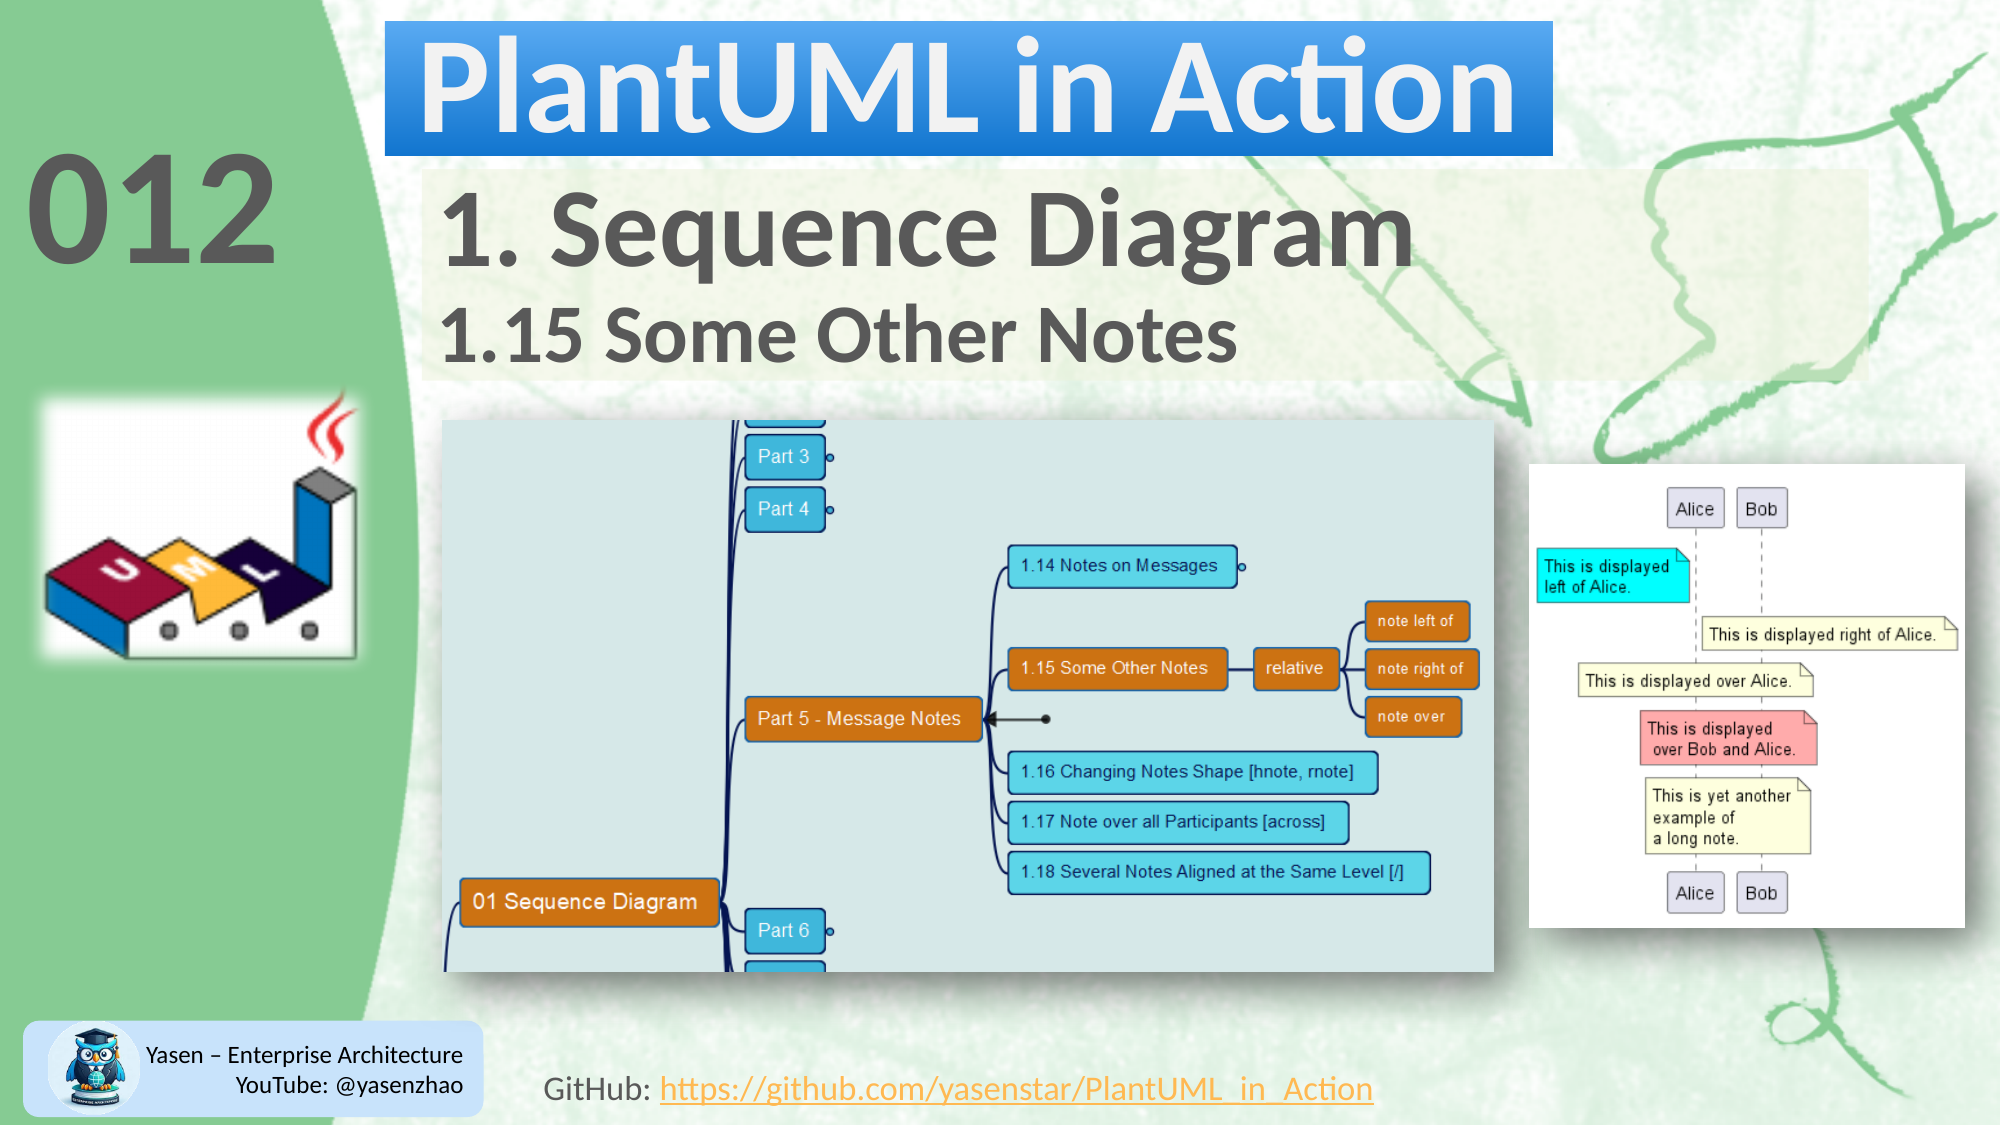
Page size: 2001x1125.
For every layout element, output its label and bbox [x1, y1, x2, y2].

text_box [22, 1020, 484, 1118]
picture [0, 0, 2000, 1125]
